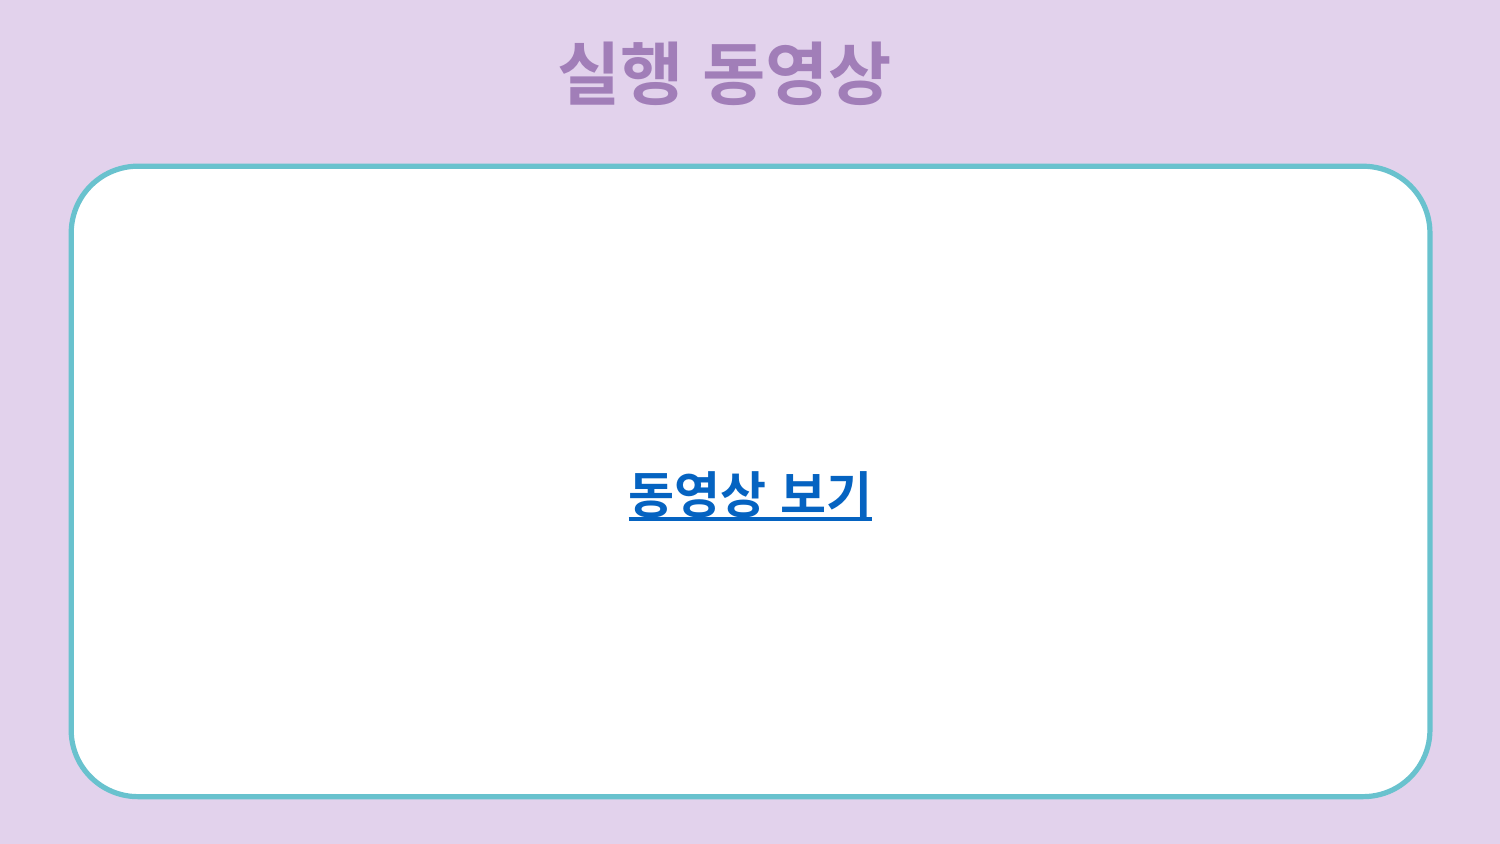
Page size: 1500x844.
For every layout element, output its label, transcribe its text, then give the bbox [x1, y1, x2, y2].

text_box 동영상 보기 [70, 165, 1431, 798]
text_box 실행 동영상 [545, 25, 904, 119]
